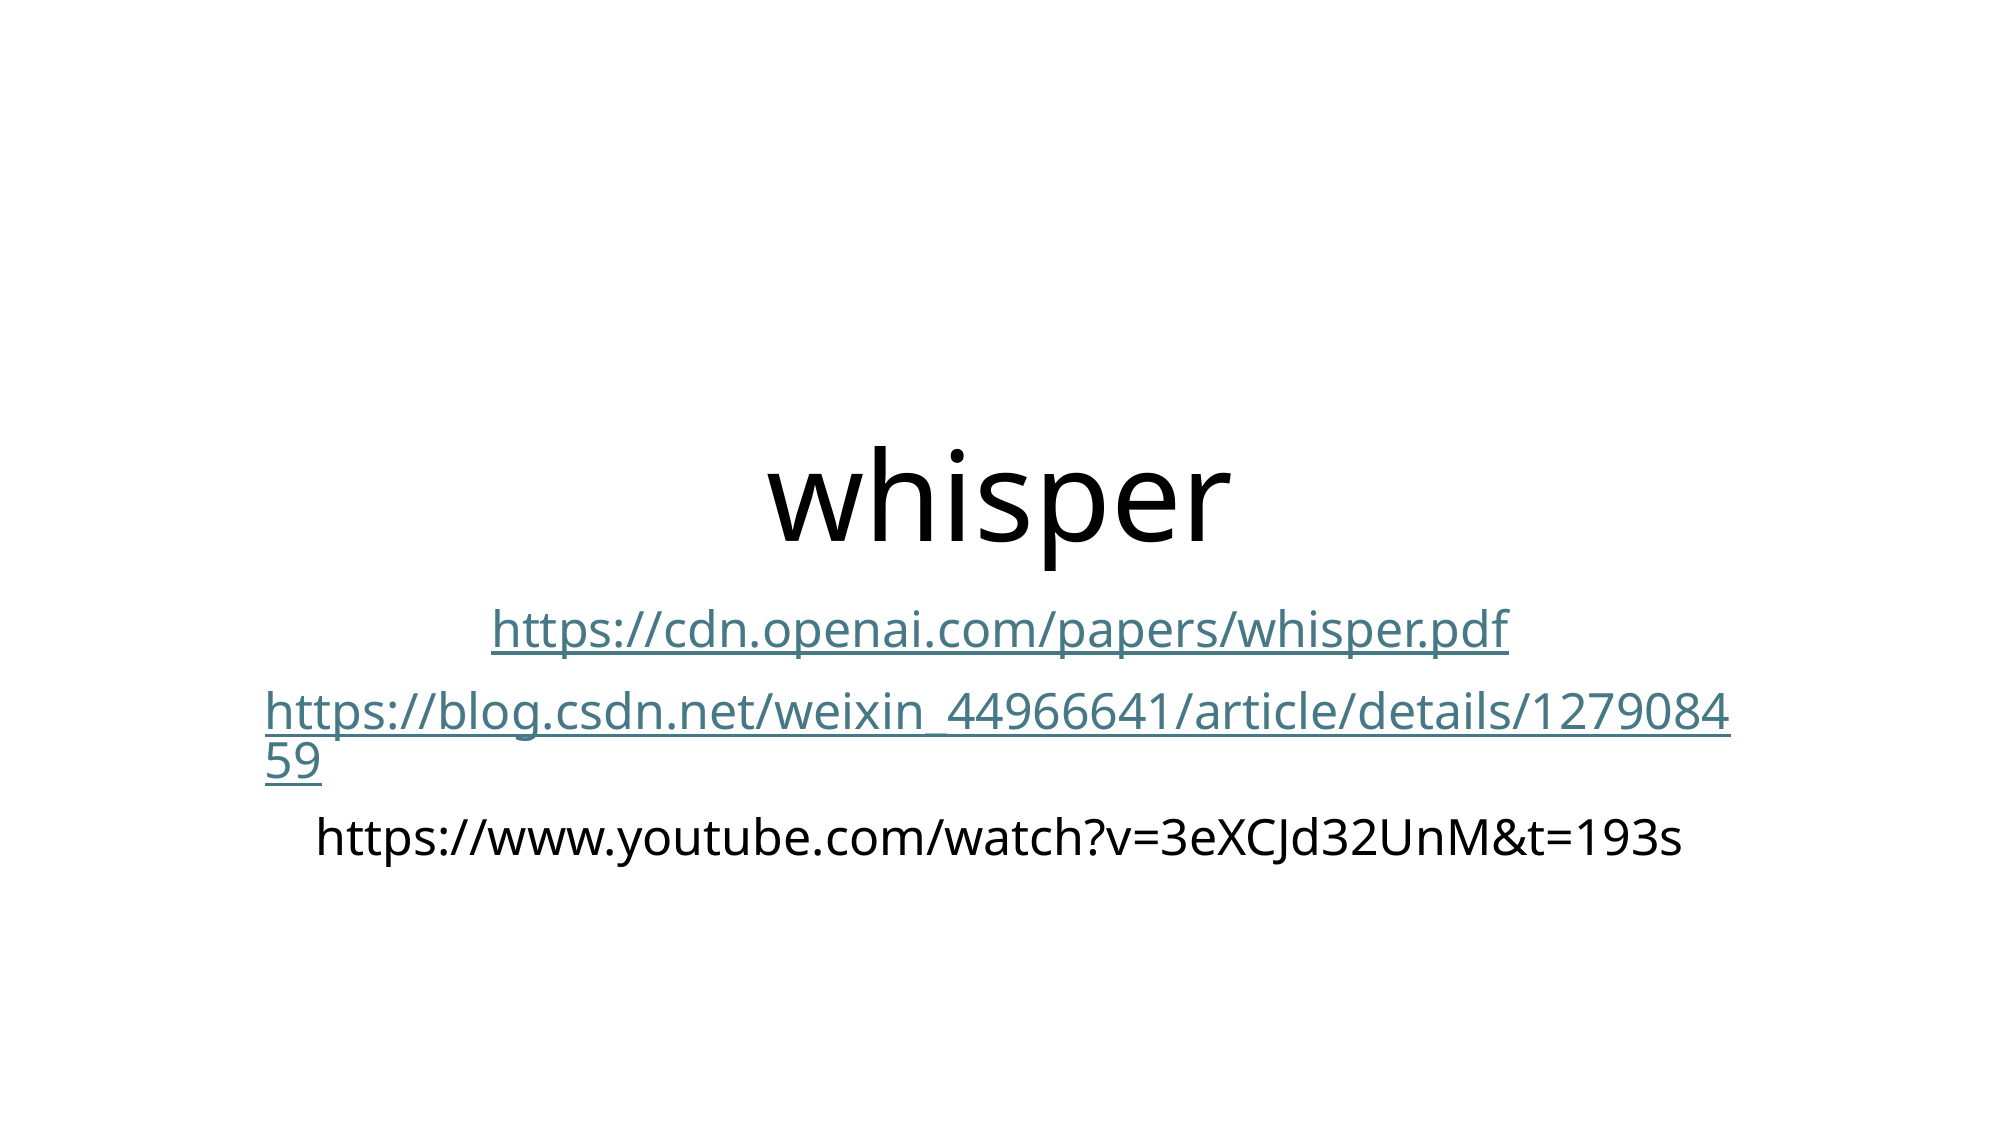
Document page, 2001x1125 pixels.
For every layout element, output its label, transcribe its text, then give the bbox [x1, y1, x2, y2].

title whisper [249, 184, 1750, 576]
subtitle https://cdn.openai.com/papers/whisper.pdf https://blog.csdn.net/weixin_44966641/article/details/127908459 https://www.youtube.com/watch?v=3eXCJd32UnM&t=193s [249, 590, 1750, 863]
